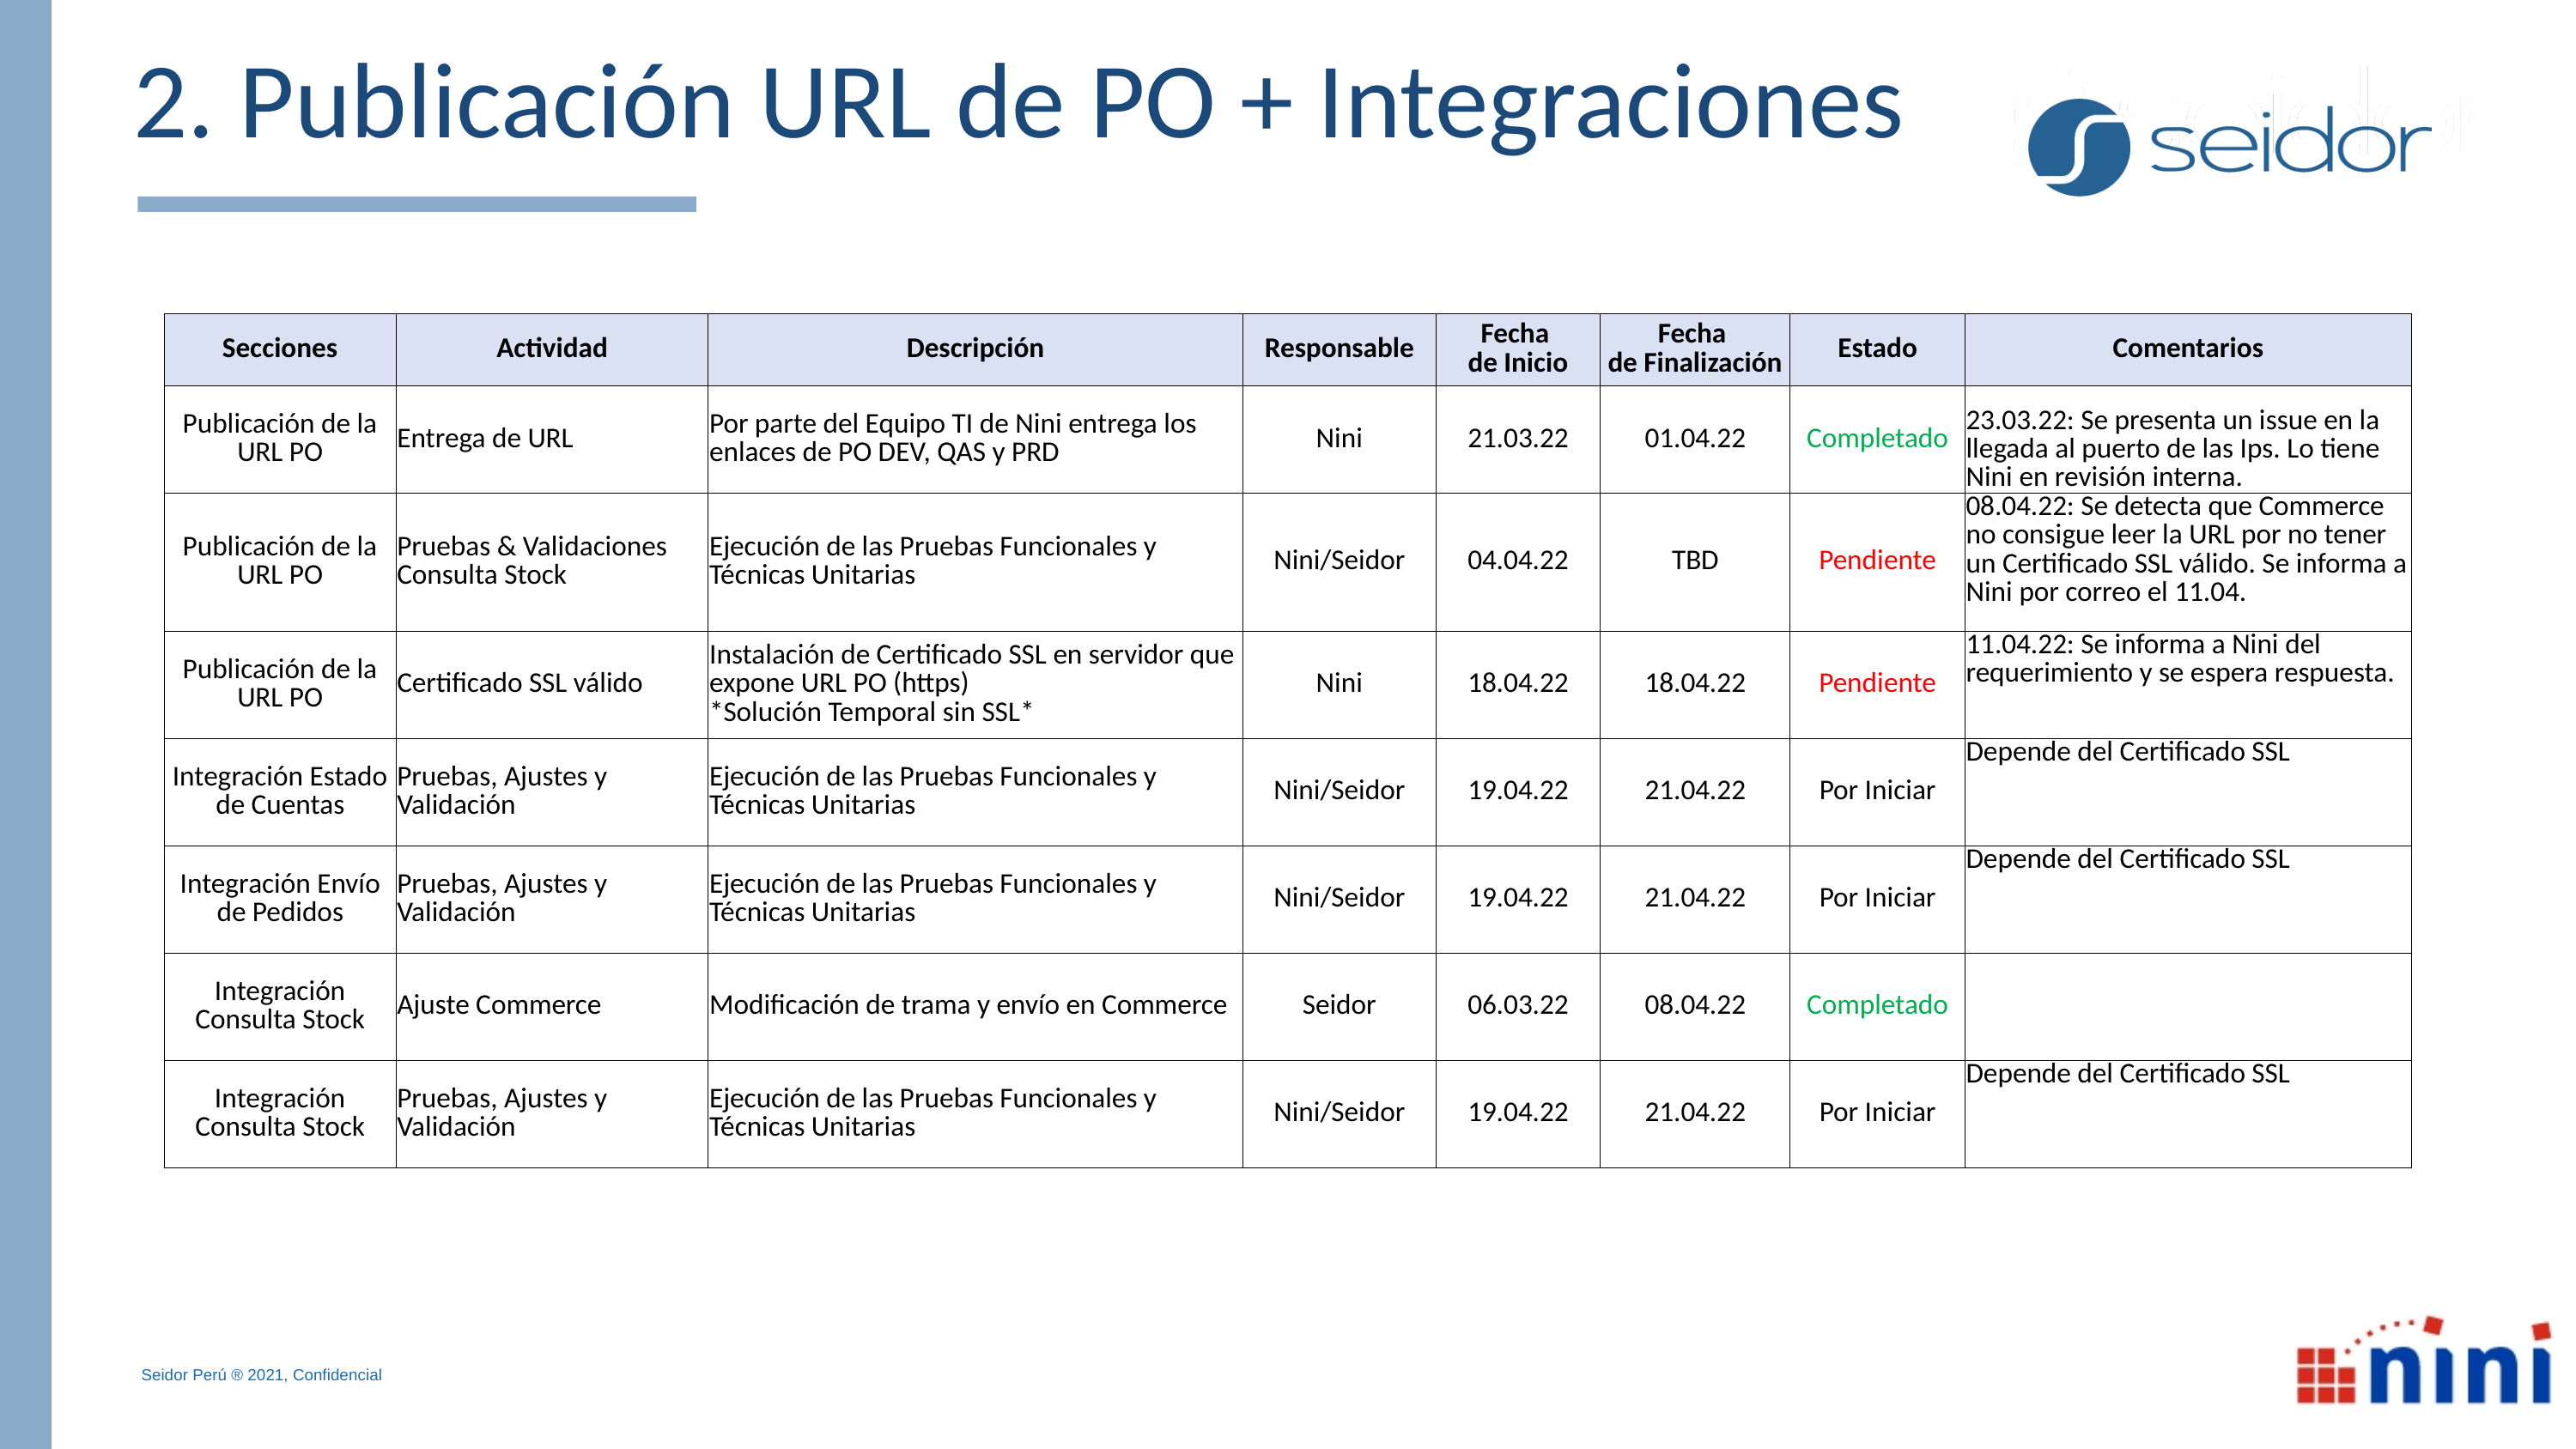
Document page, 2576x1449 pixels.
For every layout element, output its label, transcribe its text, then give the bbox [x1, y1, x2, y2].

table_cell Entrega de URL [397, 386, 708, 493]
table_header Fecha de Finalización [1601, 314, 1789, 385]
table_cell Por parte del Equipo TI de Nini entrega los enlaces de PO DEV, QAS y PRD [708, 386, 1242, 493]
table_header Comentarios [1965, 314, 2411, 385]
table_cell Pendiente [1790, 632, 1965, 738]
table_cell Ejecución de las Pruebas Funcionales y Técnicas Unitarias [708, 846, 1242, 953]
table_cell Publicación de la URL PO [165, 632, 396, 738]
table_cell Pruebas, Ajustes y Validación [397, 846, 708, 953]
table_cell Completado [1790, 954, 1965, 1060]
table_cell Modificación de trama y envío en Commerce [708, 954, 1242, 1060]
table_header Descripción [708, 314, 1242, 385]
table_cell Ejecución de las Pruebas Funcionales y Técnicas Unitarias [708, 1061, 1242, 1167]
table_header Secciones [165, 314, 396, 385]
table_cell 08.04.22 [1601, 954, 1789, 1060]
table_cell TBD [1601, 494, 1789, 631]
table_cell 11.04.22: Se informa a Nini del requerimiento y se espera respuesta. [1965, 632, 2411, 738]
table_cell [1965, 954, 2411, 1060]
table_cell Integración Envío de Pedidos [165, 846, 396, 953]
table_cell Por Iniciar [1790, 739, 1965, 846]
table_cell Certificado SSL válido [397, 632, 708, 738]
table_cell 21.04.22 [1601, 739, 1789, 846]
table_cell Integración Consulta Stock [165, 954, 396, 1060]
table_header Estado [1790, 314, 1965, 385]
table_cell Seidor [1243, 954, 1436, 1060]
table_header Fecha de Inicio [1437, 314, 1600, 385]
table_cell 01.04.22 [1601, 386, 1789, 493]
table_cell Completado [1790, 386, 1965, 493]
table_cell Ejecución de las Pruebas Funcionales y Técnicas Unitarias [708, 494, 1242, 631]
table_cell Publicación de la URL PO [165, 386, 396, 493]
table_cell Nini [1243, 632, 1436, 738]
table_cell Pendiente [1790, 494, 1965, 631]
table_cell 19.04.22 [1437, 846, 1600, 953]
table_cell Por Iniciar [1790, 846, 1965, 953]
table_cell Depende del Certificado SSL [1965, 846, 2411, 953]
table_cell Depende del Certificado SSL [1965, 739, 2411, 846]
table_cell 21.03.22 [1437, 386, 1600, 493]
table_cell Nini [1243, 386, 1436, 493]
table_cell Nini/Seidor [1243, 739, 1436, 846]
table_header Responsable [1243, 314, 1436, 385]
table_cell 18.04.22 [1601, 632, 1789, 738]
table_cell Pruebas, Ajustes y Validación [397, 739, 708, 846]
table_cell 19.04.22 [1437, 739, 1600, 846]
picture [2264, 1273, 2576, 1437]
table_cell 21.04.22 [1601, 846, 1789, 953]
table_cell 06.03.22 [1437, 954, 1600, 1060]
table_cell 19.04.22 [1437, 1061, 1600, 1167]
table_cell Publicación de la URL PO [165, 494, 396, 631]
table_cell Depende del Certificado SSL [1965, 1061, 2411, 1167]
picture [1943, 52, 2517, 197]
table_cell Nini/Seidor [1243, 1061, 1436, 1167]
table_cell Ajuste Commerce [397, 954, 708, 1060]
table_cell 21.04.22 [1601, 1061, 1789, 1167]
table_cell Nini/Seidor [1243, 846, 1436, 953]
table_cell Ejecución de las Pruebas Funcionales y Técnicas Unitarias [708, 739, 1242, 846]
table_cell Pruebas, Ajustes y Validación [397, 1061, 708, 1167]
table_cell Pruebas & Validaciones Consulta Stock [397, 494, 708, 631]
table_cell 04.04.22 [1437, 494, 1600, 631]
table_cell Nini/Seidor [1243, 494, 1436, 631]
table_header Actividad [397, 314, 708, 385]
table_cell Instalación de Certificado SSL en servidor que expone URL PO (https) *Solución Temporal sin SSL* [708, 632, 1242, 738]
table_cell Integración Estado de Cuentas [165, 739, 396, 846]
table_cell 18.04.22 [1437, 632, 1600, 738]
table_cell 08.04.22: Se detecta que Commerce no consigue leer la URL por no tener un Certificado SSL válido. Se informa a Nini por correo el 11.04. [1965, 494, 2411, 631]
text_box 2. Publicación URL de PO + Integraciones [120, 23, 2053, 166]
table_cell 23.03.22: Se presenta un issue en la llegada al puerto de las Ips. Lo tiene Nini en revisión interna. [1965, 386, 2411, 493]
table_cell Por Iniciar [1790, 1061, 1965, 1167]
table_cell Integración Consulta Stock [165, 1061, 396, 1167]
